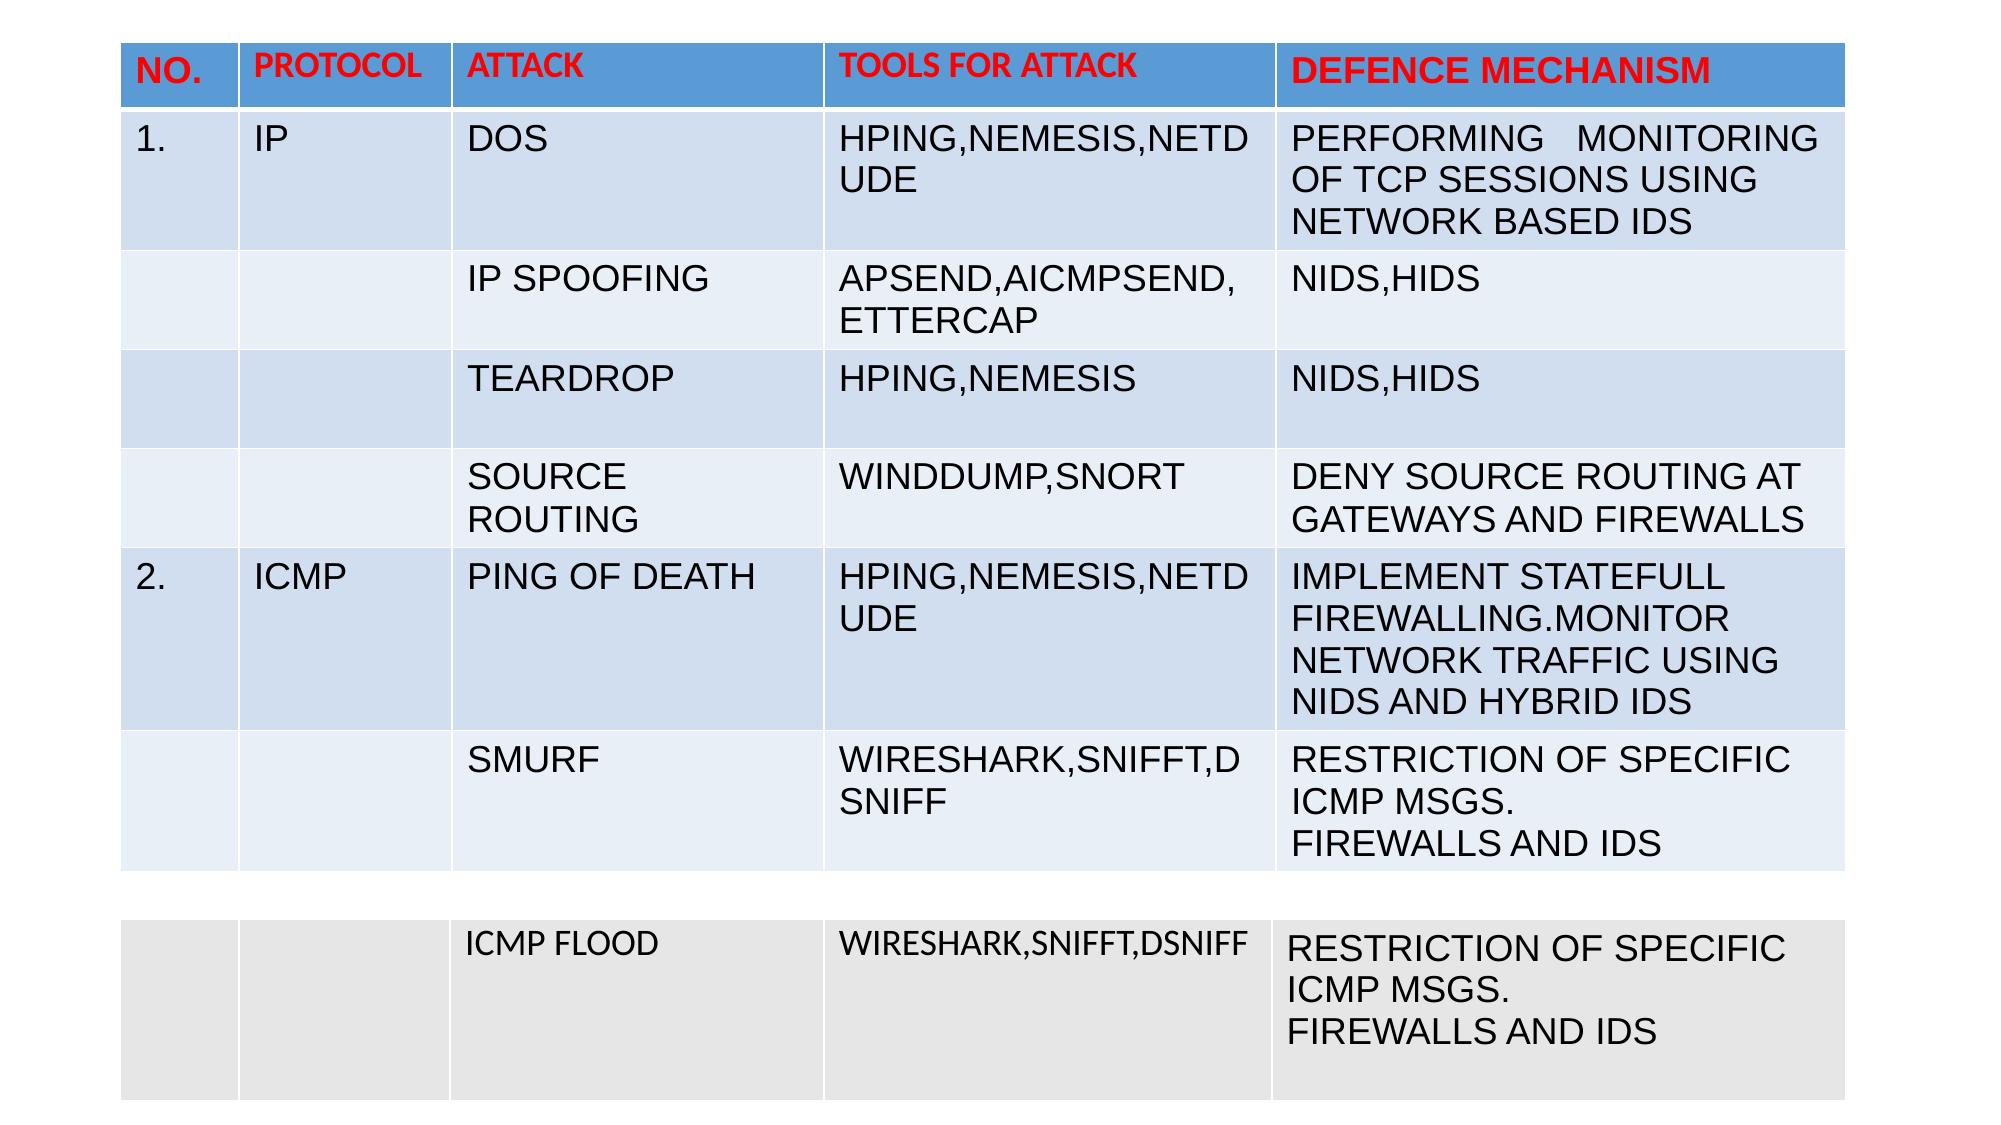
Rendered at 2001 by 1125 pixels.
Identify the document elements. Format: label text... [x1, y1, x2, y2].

table_cell [121, 449, 238, 547]
table_cell 1. [121, 112, 238, 250]
table_cell DOS [453, 112, 823, 250]
table_cell IP SPOOFING [453, 251, 823, 349]
table_header RESTRICTION OF SPECIFIC ICMP MSGS. FIREWALLS AND IDS [1273, 920, 1845, 1100]
table_header PROTOCOL [240, 43, 451, 107]
table_header [121, 920, 238, 1100]
table_header [240, 920, 449, 1100]
table_cell HPING,NEMESIS [825, 350, 1275, 448]
table_header TOOLS FOR ATTACK [825, 43, 1275, 107]
table_cell RESTRICTION OF SPECIFIC ICMP MSGS. FIREWALLS AND IDS [1277, 731, 1845, 871]
table_cell IMPLEMENT STATEFULL FIREWALLING.MONITOR NETWORK TRAFFIC USING NIDS AND HYBRID IDS [1277, 548, 1845, 730]
table_header WIRESHARK,SNIFFT,DSNIFF [825, 920, 1271, 1100]
table_cell HPING,NEMESIS,NETDUDE [825, 112, 1275, 250]
table_cell 2. [121, 548, 238, 730]
table_cell NIDS,HIDS [1277, 350, 1845, 448]
table_cell HPING,NEMESIS,NETDUDE [825, 548, 1275, 730]
table_cell [121, 350, 238, 448]
table_cell [240, 449, 451, 547]
table_cell SMURF [453, 731, 823, 871]
table_cell [121, 251, 238, 349]
table_cell NIDS,HIDS [1277, 251, 1845, 349]
table_cell WINDDUMP,SNORT [825, 449, 1275, 547]
table_cell [121, 731, 238, 871]
table_cell APSEND,AICMPSEND, ETTERCAP [825, 251, 1275, 349]
table_cell ICMP [240, 548, 451, 730]
table_cell DENY SOURCE ROUTING AT GATEWAYS AND FIREWALLS [1277, 449, 1845, 547]
table_cell PERFORMING MONITORING OF TCP SESSIONS USING NETWORK BASED IDS [1277, 112, 1845, 250]
table_header ICMP FLOOD [451, 920, 823, 1100]
table_cell [240, 731, 451, 871]
table_cell PING OF DEATH [453, 548, 823, 730]
table_cell [240, 251, 451, 349]
table_cell TEARDROP [453, 350, 823, 448]
table_cell SOURCE ROUTING [453, 449, 823, 547]
table_cell WIRESHARK,SNIFFT,DSNIFF [825, 731, 1275, 871]
table_cell IP [240, 112, 451, 250]
table_header ATTACK [453, 43, 823, 107]
table_cell [240, 350, 451, 448]
table_header NO. [121, 43, 238, 107]
table_header DEFENCE MECHANISM [1277, 43, 1845, 107]
